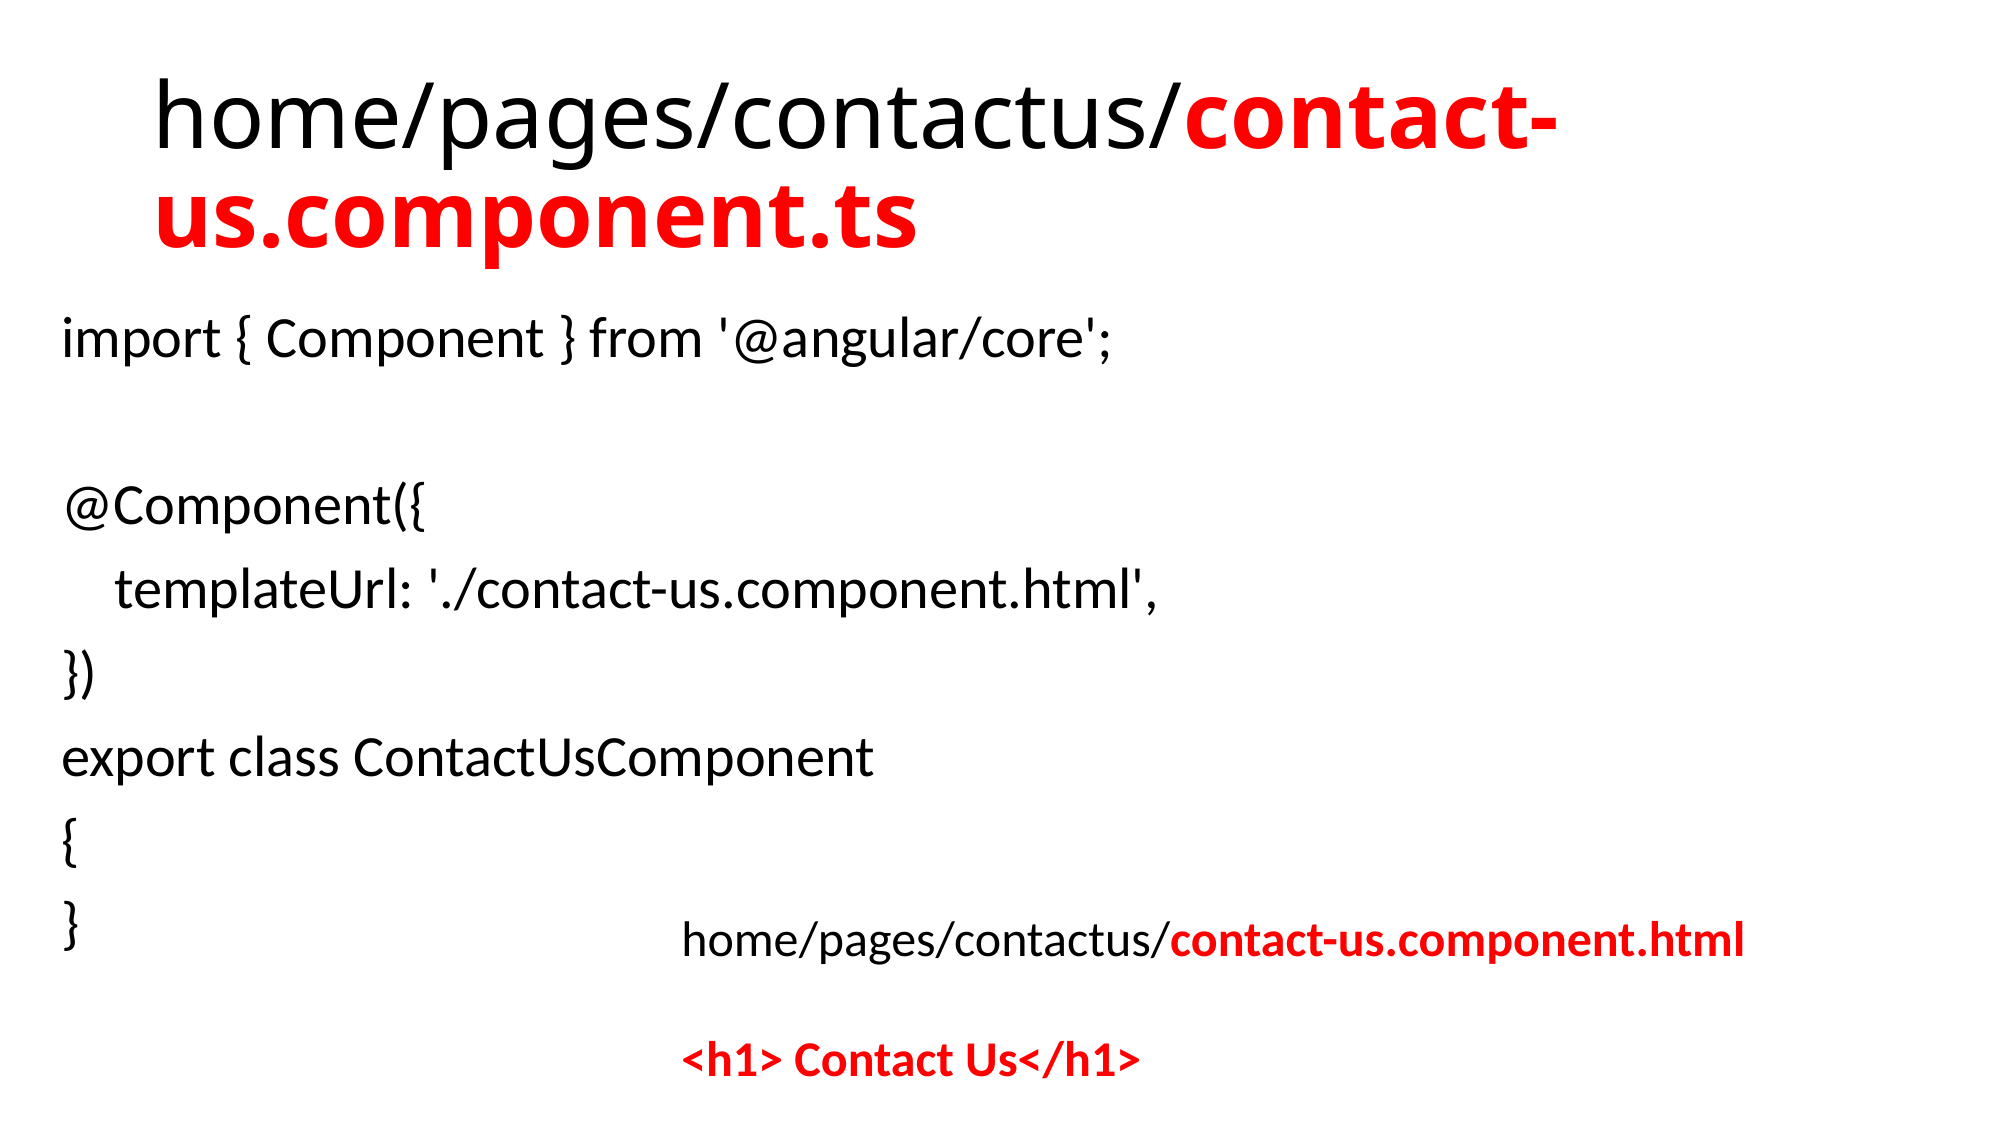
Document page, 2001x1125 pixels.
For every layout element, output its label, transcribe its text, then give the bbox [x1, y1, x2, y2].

title home/pages/contactus/contact-us.component.ts [137, 59, 1972, 278]
list import { Component } from '@angular/core'; @Component({ templateUrl: './contact-us.component.html', }) export class ContactUsComponent { } [46, 299, 1275, 1014]
text_box home/pages/contactus/contact-us.component.html <h1> Contact Us</h1> [666, 899, 1867, 1094]
